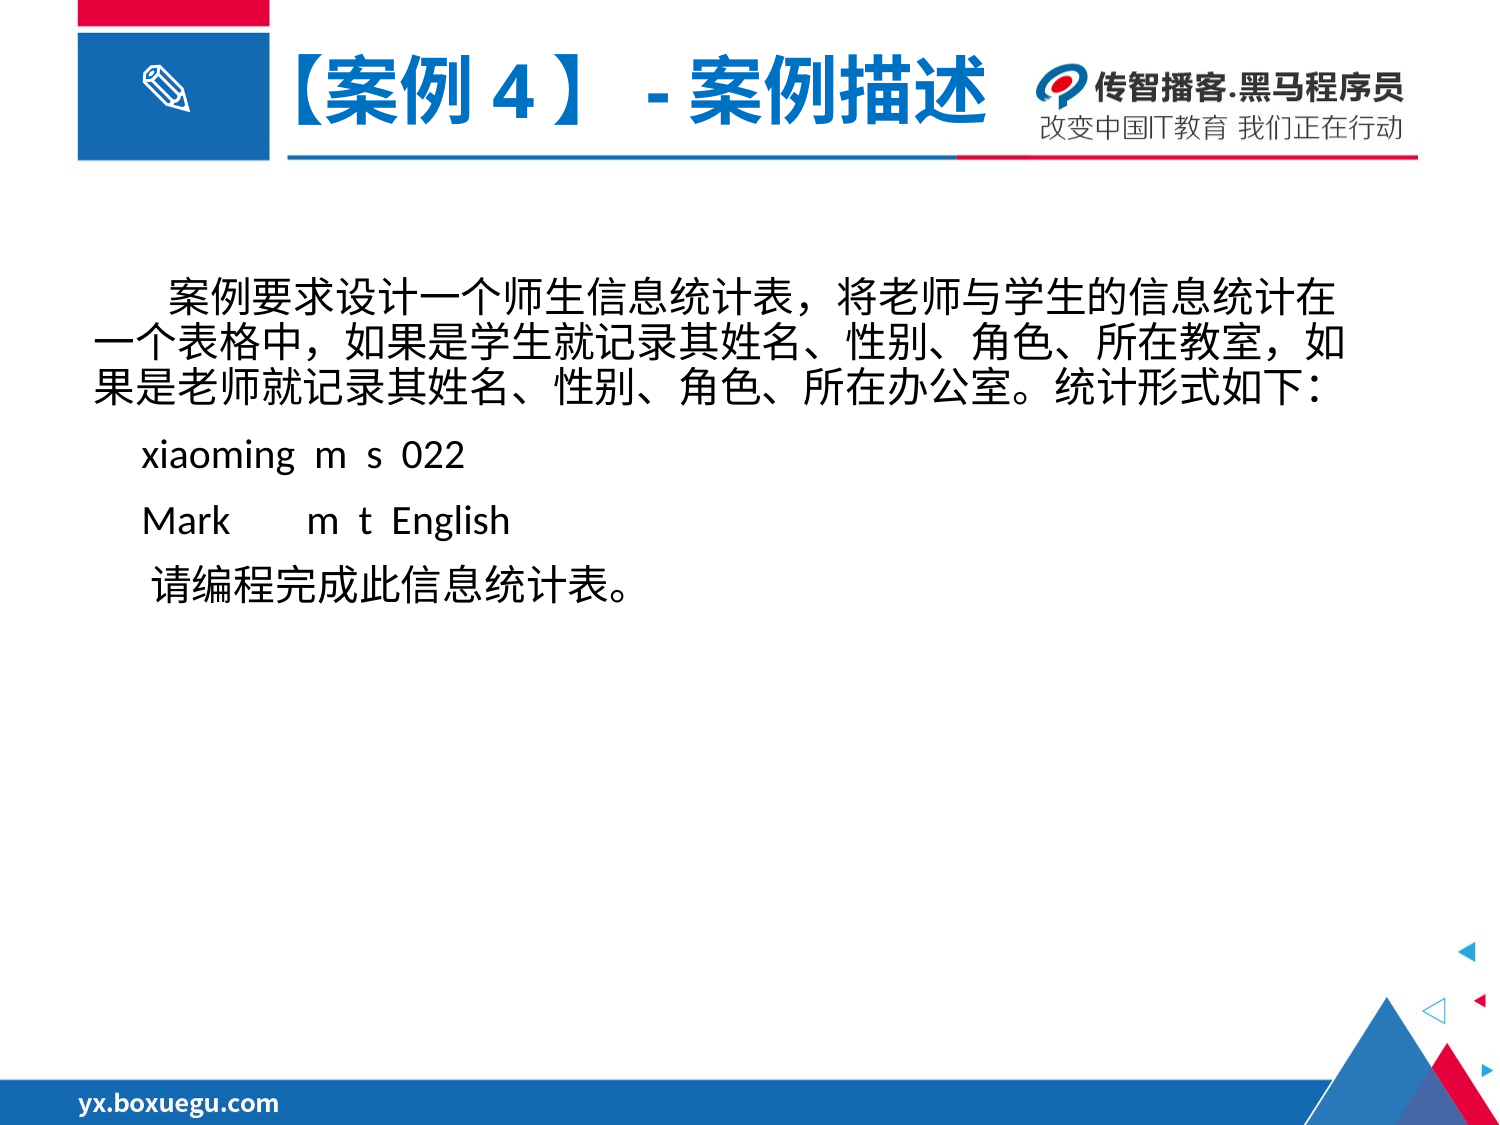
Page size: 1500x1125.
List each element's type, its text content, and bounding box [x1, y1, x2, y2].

text_box 【案例4】-案例描述 [234, 25, 1165, 152]
picture [0, 0, 1500, 1125]
list 案例要求设计一个师生信息统计表，将老师与学生的信息统计在一个表格中，如果是学生就记录其姓名、性别、角色、所在教室，如果是老师就记录其姓名、性别、角色、所在办公室。统计形式如下： xiaoming m s 022 Mark m t English 请编程完成此信息统计表。 [78, 269, 1388, 657]
